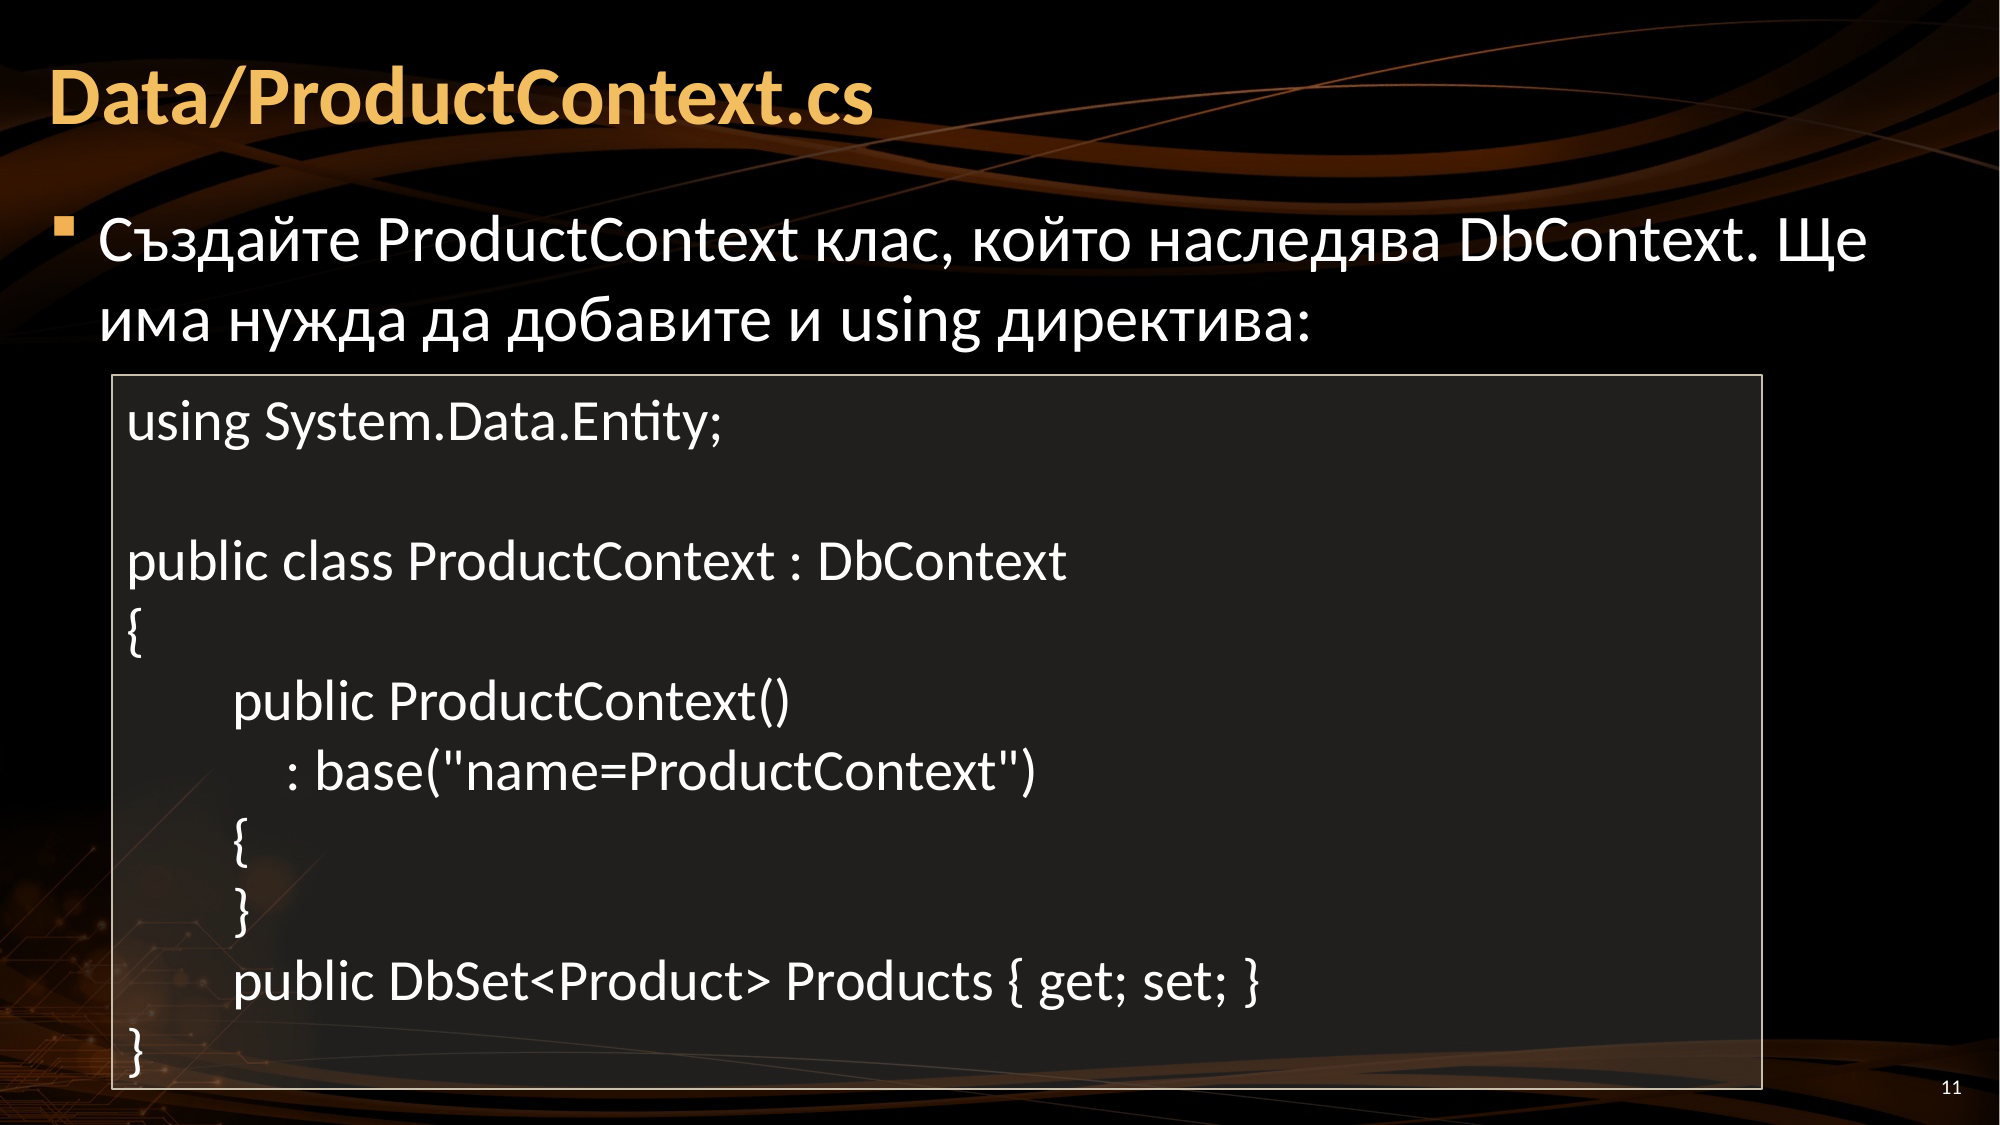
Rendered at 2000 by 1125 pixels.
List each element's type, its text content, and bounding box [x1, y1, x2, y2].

text_box using System.Data.Entity; public class ProductContext : DbContext { public ProductContext() : base("name=ProductContext") { } public DbSet<Product> Products { get; set; } } [111, 374, 1763, 1090]
slide_number 11 [1897, 1070, 1968, 1103]
title Data/ProductContext.cs [30, 6, 1968, 189]
picture [0, 0, 2000, 1125]
list Създайте ProductContext клас, който наследява DbContext. Ще има нужда да добавите и using директива: [31, 189, 1968, 1103]
